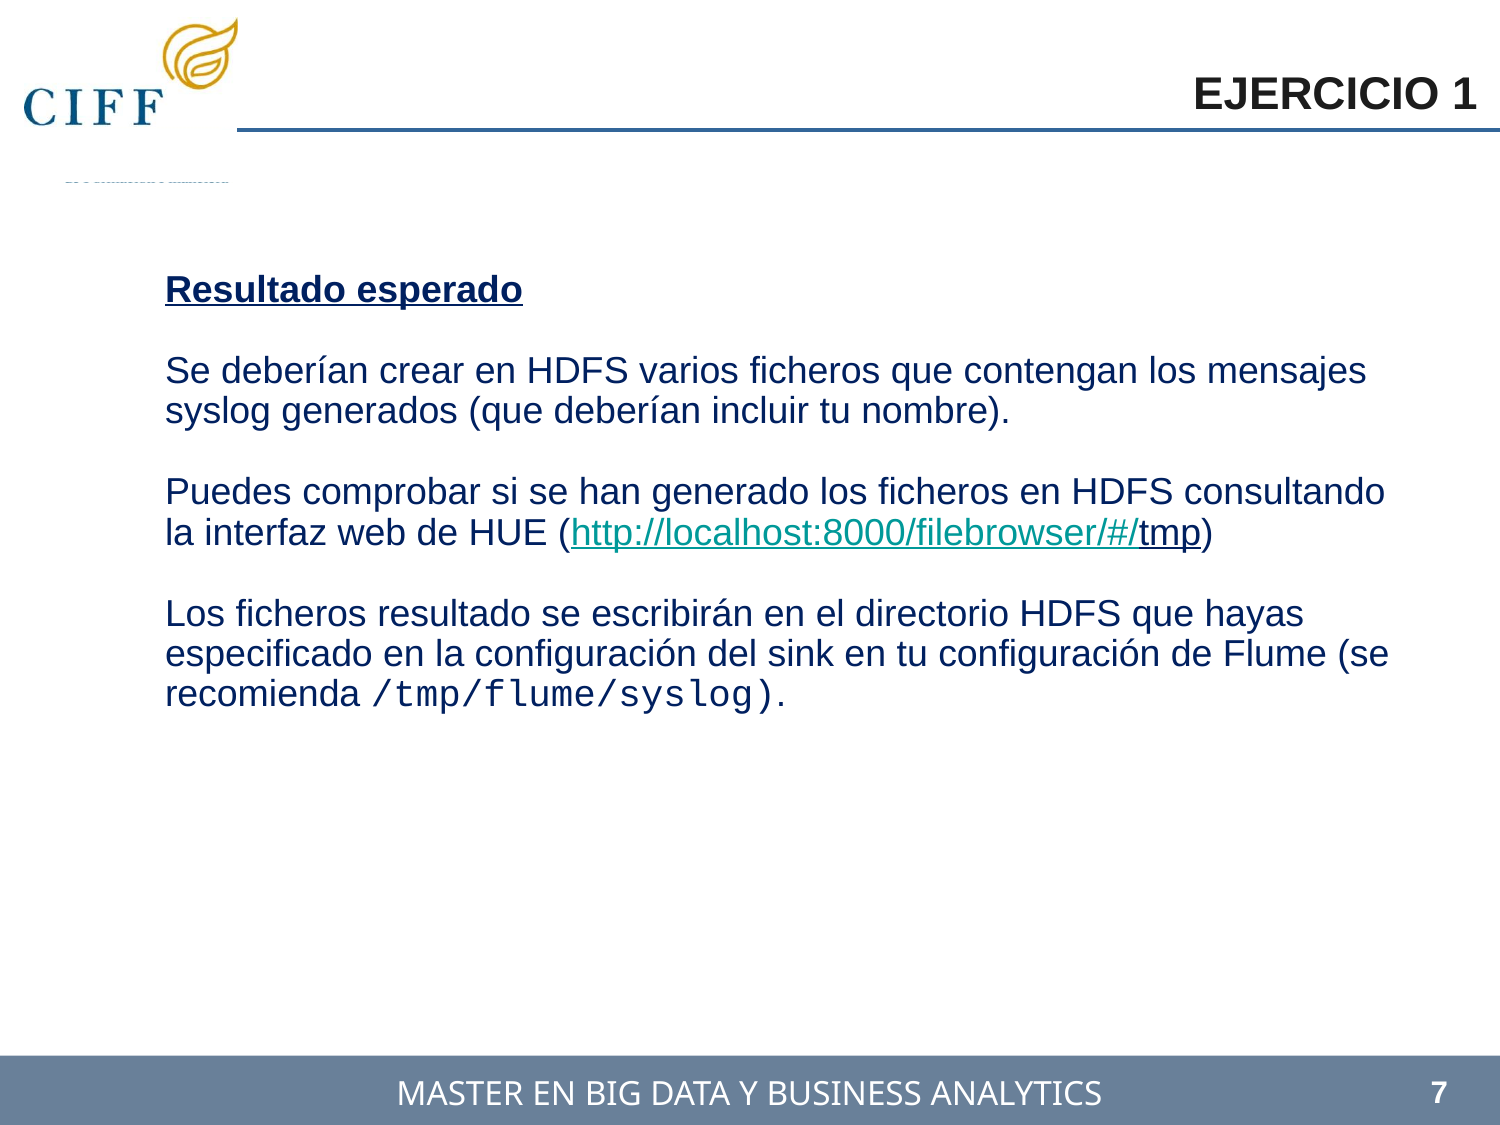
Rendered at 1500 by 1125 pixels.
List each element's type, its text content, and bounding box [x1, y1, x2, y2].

text_box 7 [1385, 1064, 1493, 1121]
list Resultado esperado Se deberían crear en HDFS varios ficheros que contengan los mensajes syslog generados (que deberían incluir tu nombre). Puedes comprobar si se han generado los ficheros en HDFS consultando la interfaz web de HUE (http://localhost:8000/filebrowser/#/tmp) Los ficheros resultado se escribirán en el directorio HDFS que hayas especificado en la configuración del sink en tu configuración de Flume (se recomienda /tmp/flume/syslog). [75, 262, 1425, 1005]
picture [24, 17, 238, 129]
text_box EJERCICIO 1 [260, 55, 1493, 244]
